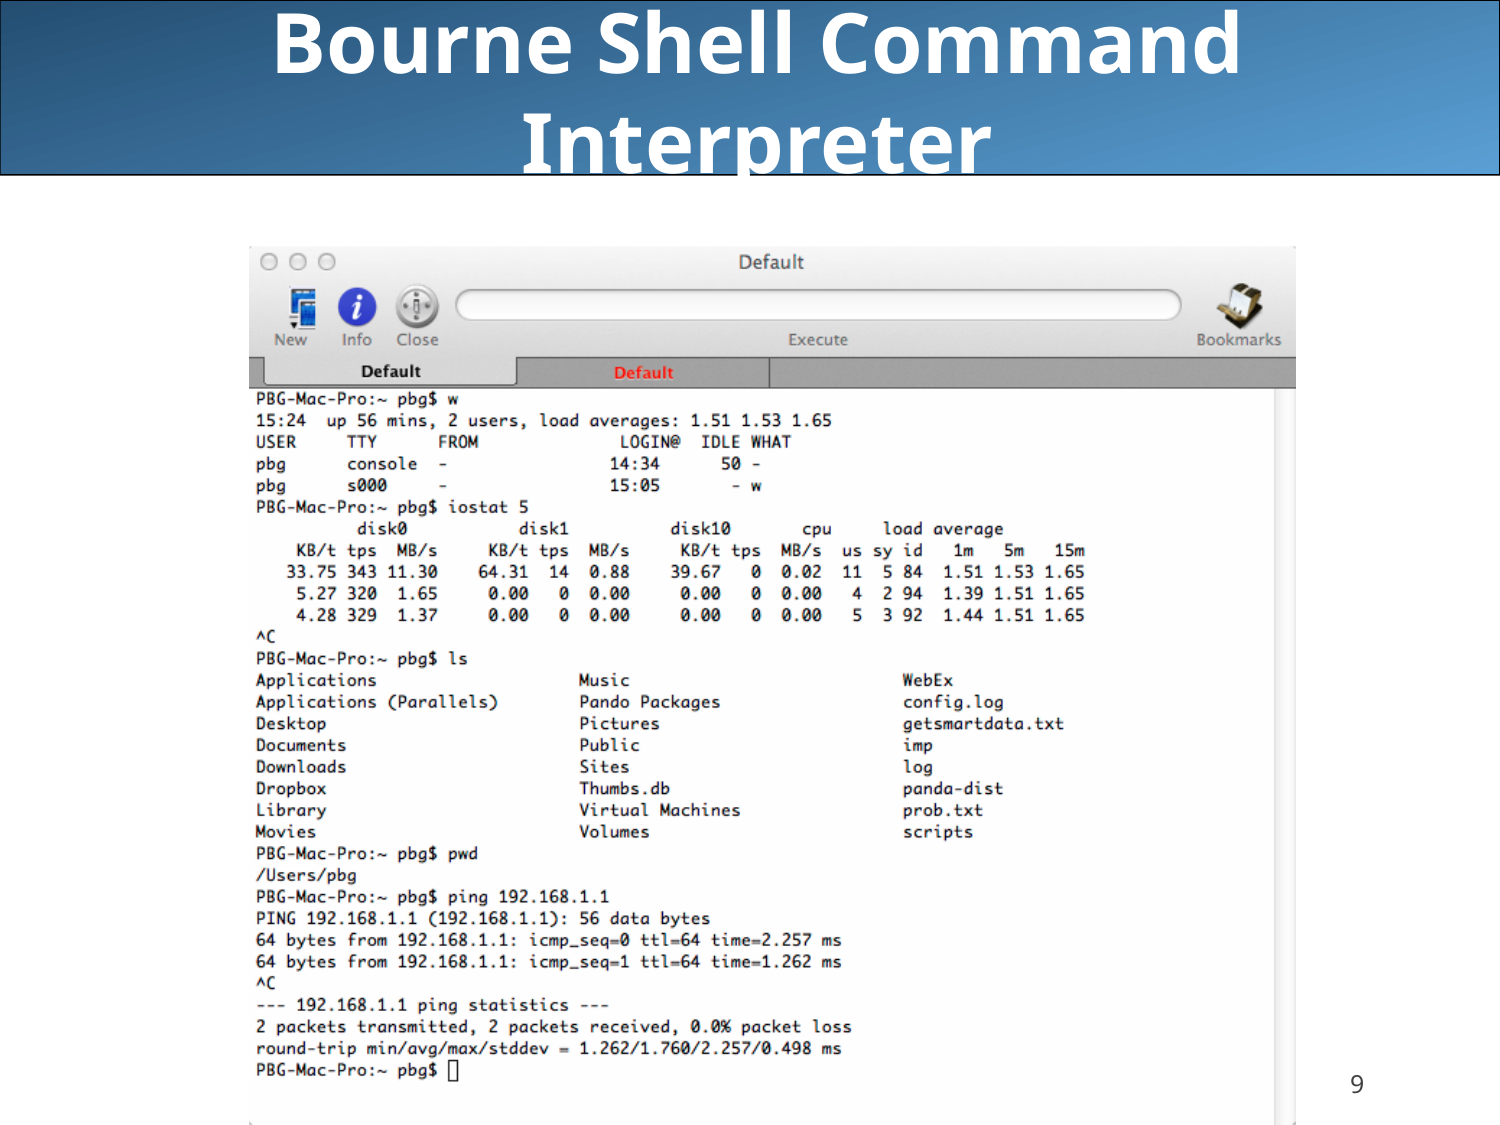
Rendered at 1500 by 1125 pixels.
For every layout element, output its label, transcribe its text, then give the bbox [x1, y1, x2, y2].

title Bourne Shell Command Interpreter [82, 0, 1433, 182]
picture [249, 246, 1296, 1125]
